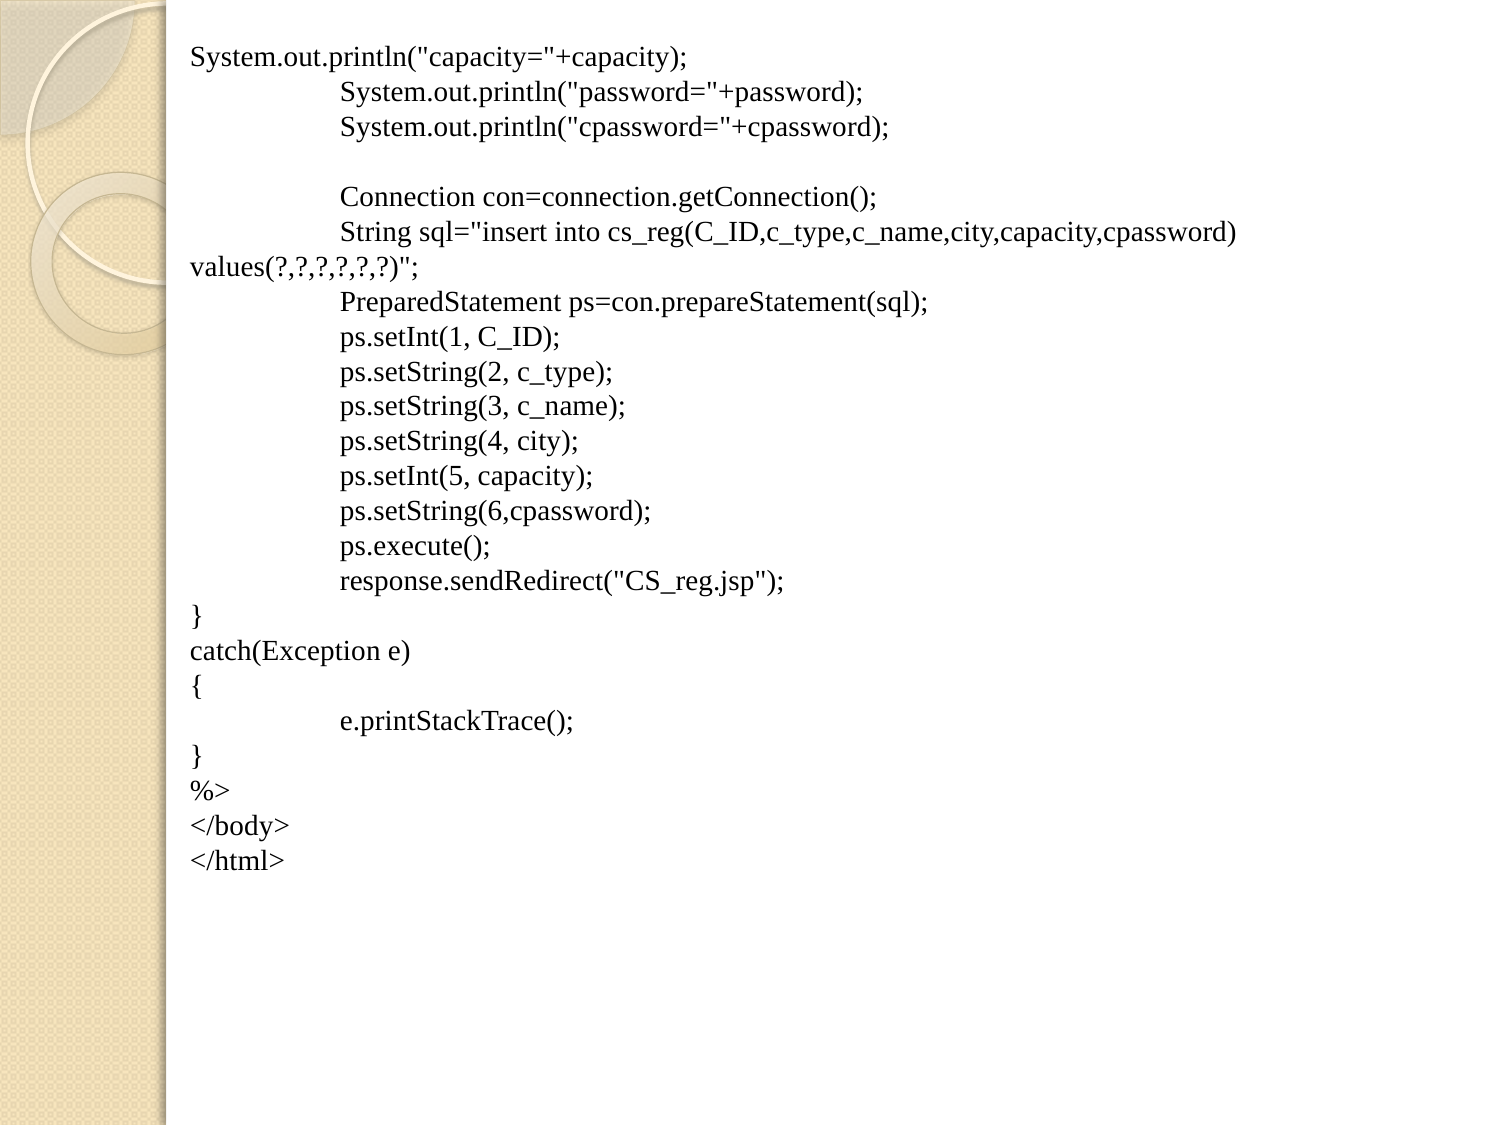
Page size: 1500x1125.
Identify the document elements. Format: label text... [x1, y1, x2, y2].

text_box System.out.println("capacity="+capacity); System.out.println("password="+password); System.out.println("cpassword="+cpassword); Connection con=connection.getConnection(); String sql="insert into cs_reg(C_ID,c_type,c_name,city,capacity,cpassword) values(?,?,?,?,?,?)"; PreparedStatement ps=con.prepareStatement(sql); ps.setInt(1, C_ID); ps.setString(2, c_type); ps.setString(3, c_name); ps.setString(4, city); ps.setInt(5, capacity); ps.setString(6,cpassword); ps.execute(); response.sendRedirect("CS_reg.jsp"); } catch(Exception e) { e.printStackTrace(); } %> </body> </html> [174, 29, 1438, 884]
